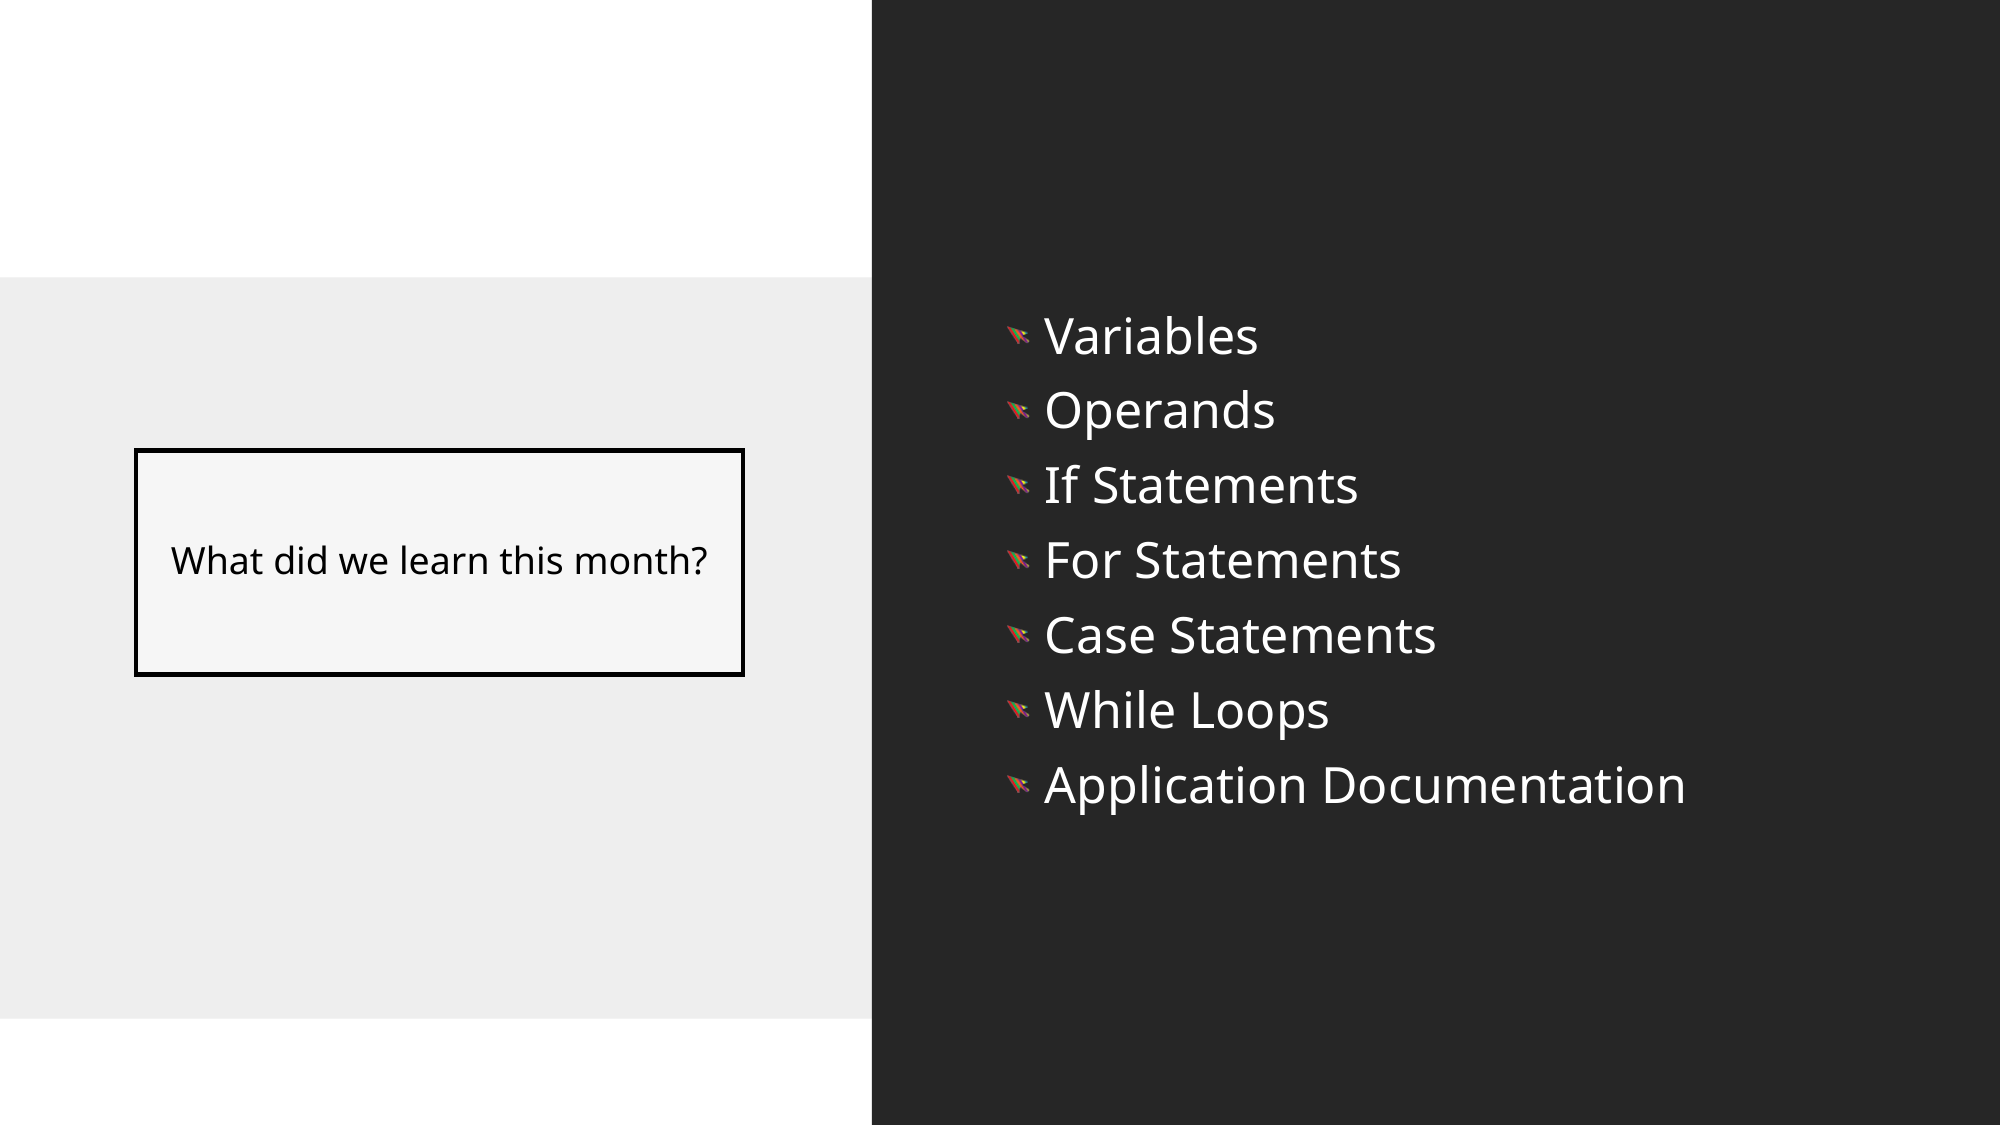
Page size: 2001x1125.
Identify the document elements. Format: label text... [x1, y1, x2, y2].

picture [1007, 625, 1030, 643]
picture [1007, 775, 1030, 793]
picture [1007, 475, 1030, 494]
list Variables Operands If Statements For Statements Case Statements While Loops Application Documentation [992, 131, 1880, 994]
picture [1007, 326, 1030, 344]
title What did we learn this month? [136, 450, 743, 675]
picture [1007, 700, 1030, 718]
picture [1007, 550, 1030, 569]
text_box [871, 0, 2000, 1125]
picture [1007, 401, 1030, 419]
